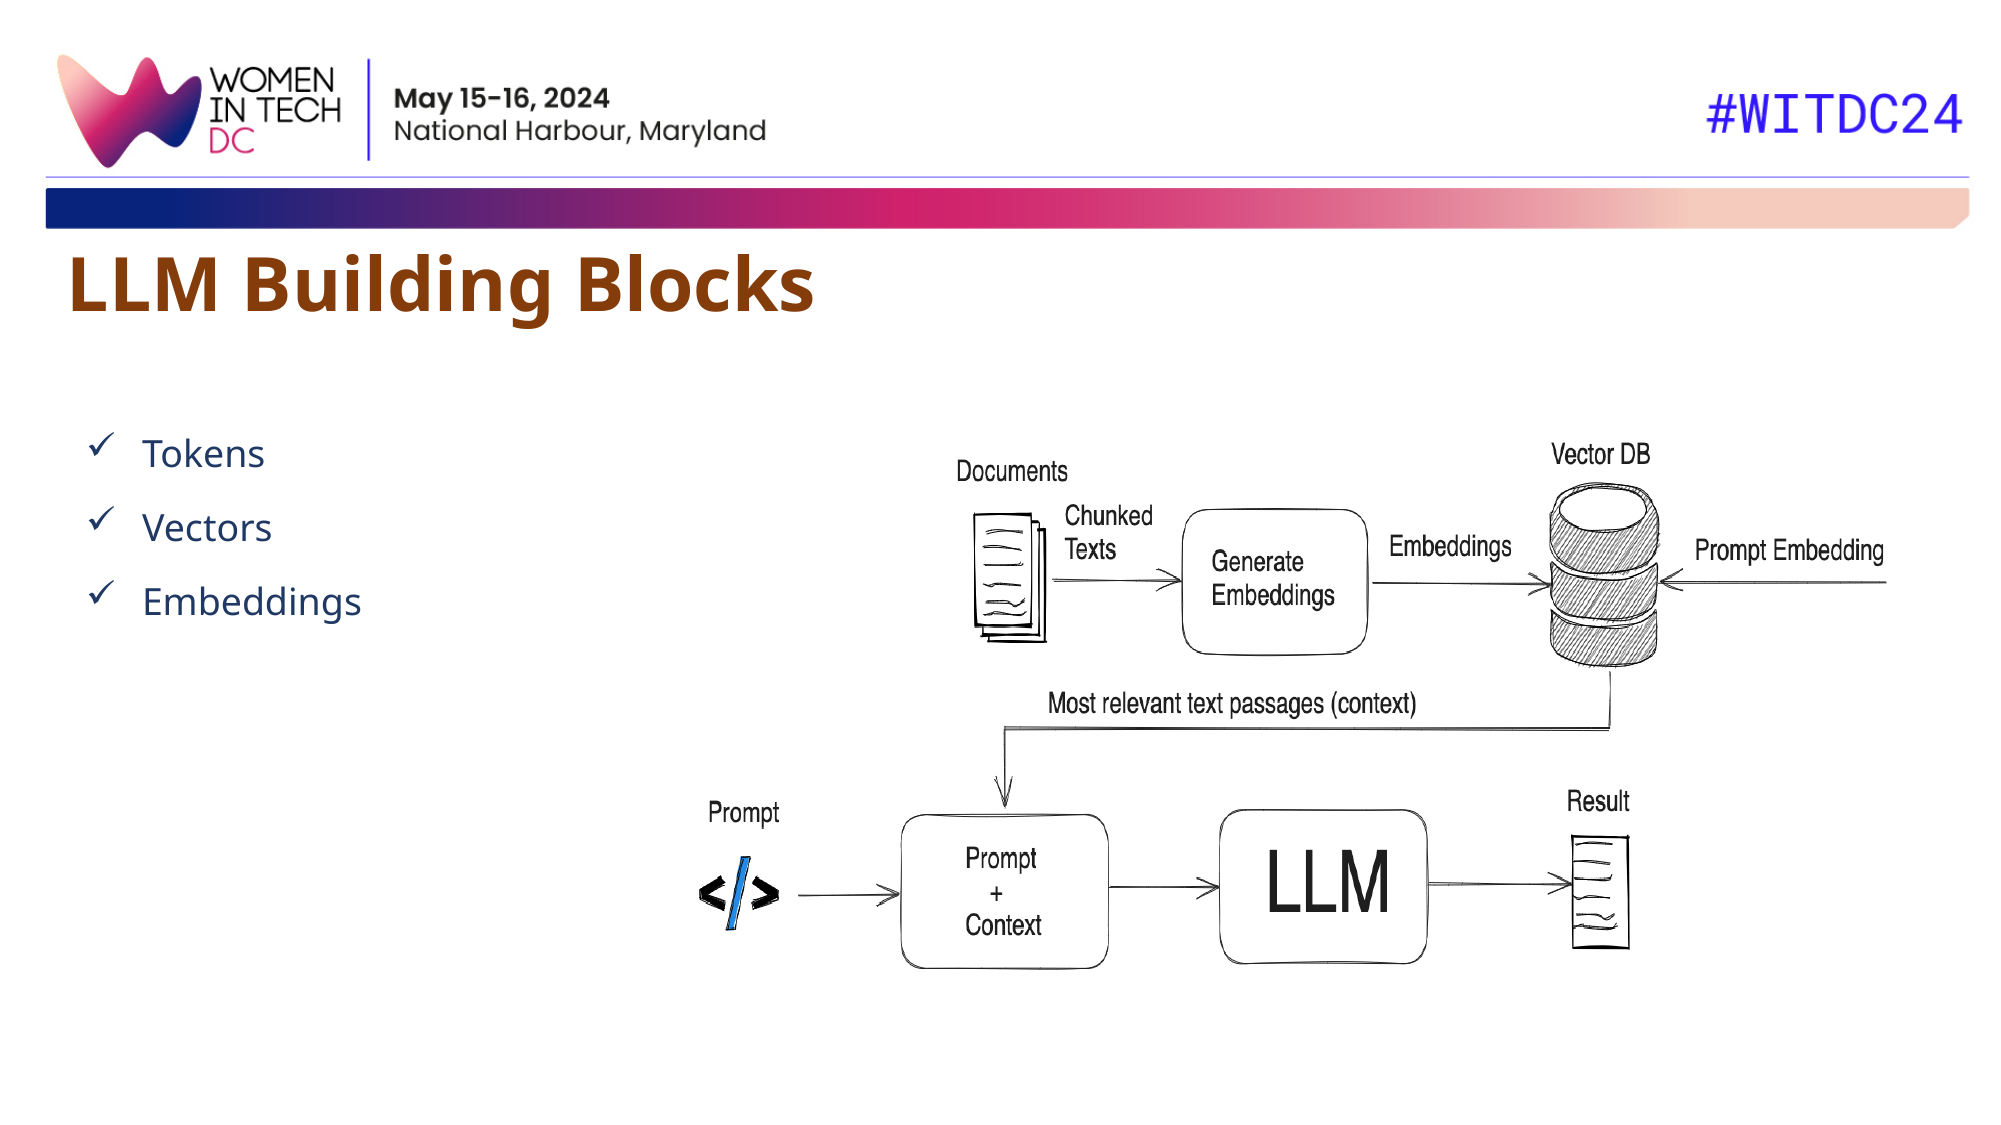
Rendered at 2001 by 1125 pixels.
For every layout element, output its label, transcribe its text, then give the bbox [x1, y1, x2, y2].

picture [0, 0, 2000, 279]
list Tokens Vectors Embeddings [52, 427, 691, 934]
picture [691, 427, 1894, 979]
text_box LLM Building Blocks [51, 224, 1972, 351]
